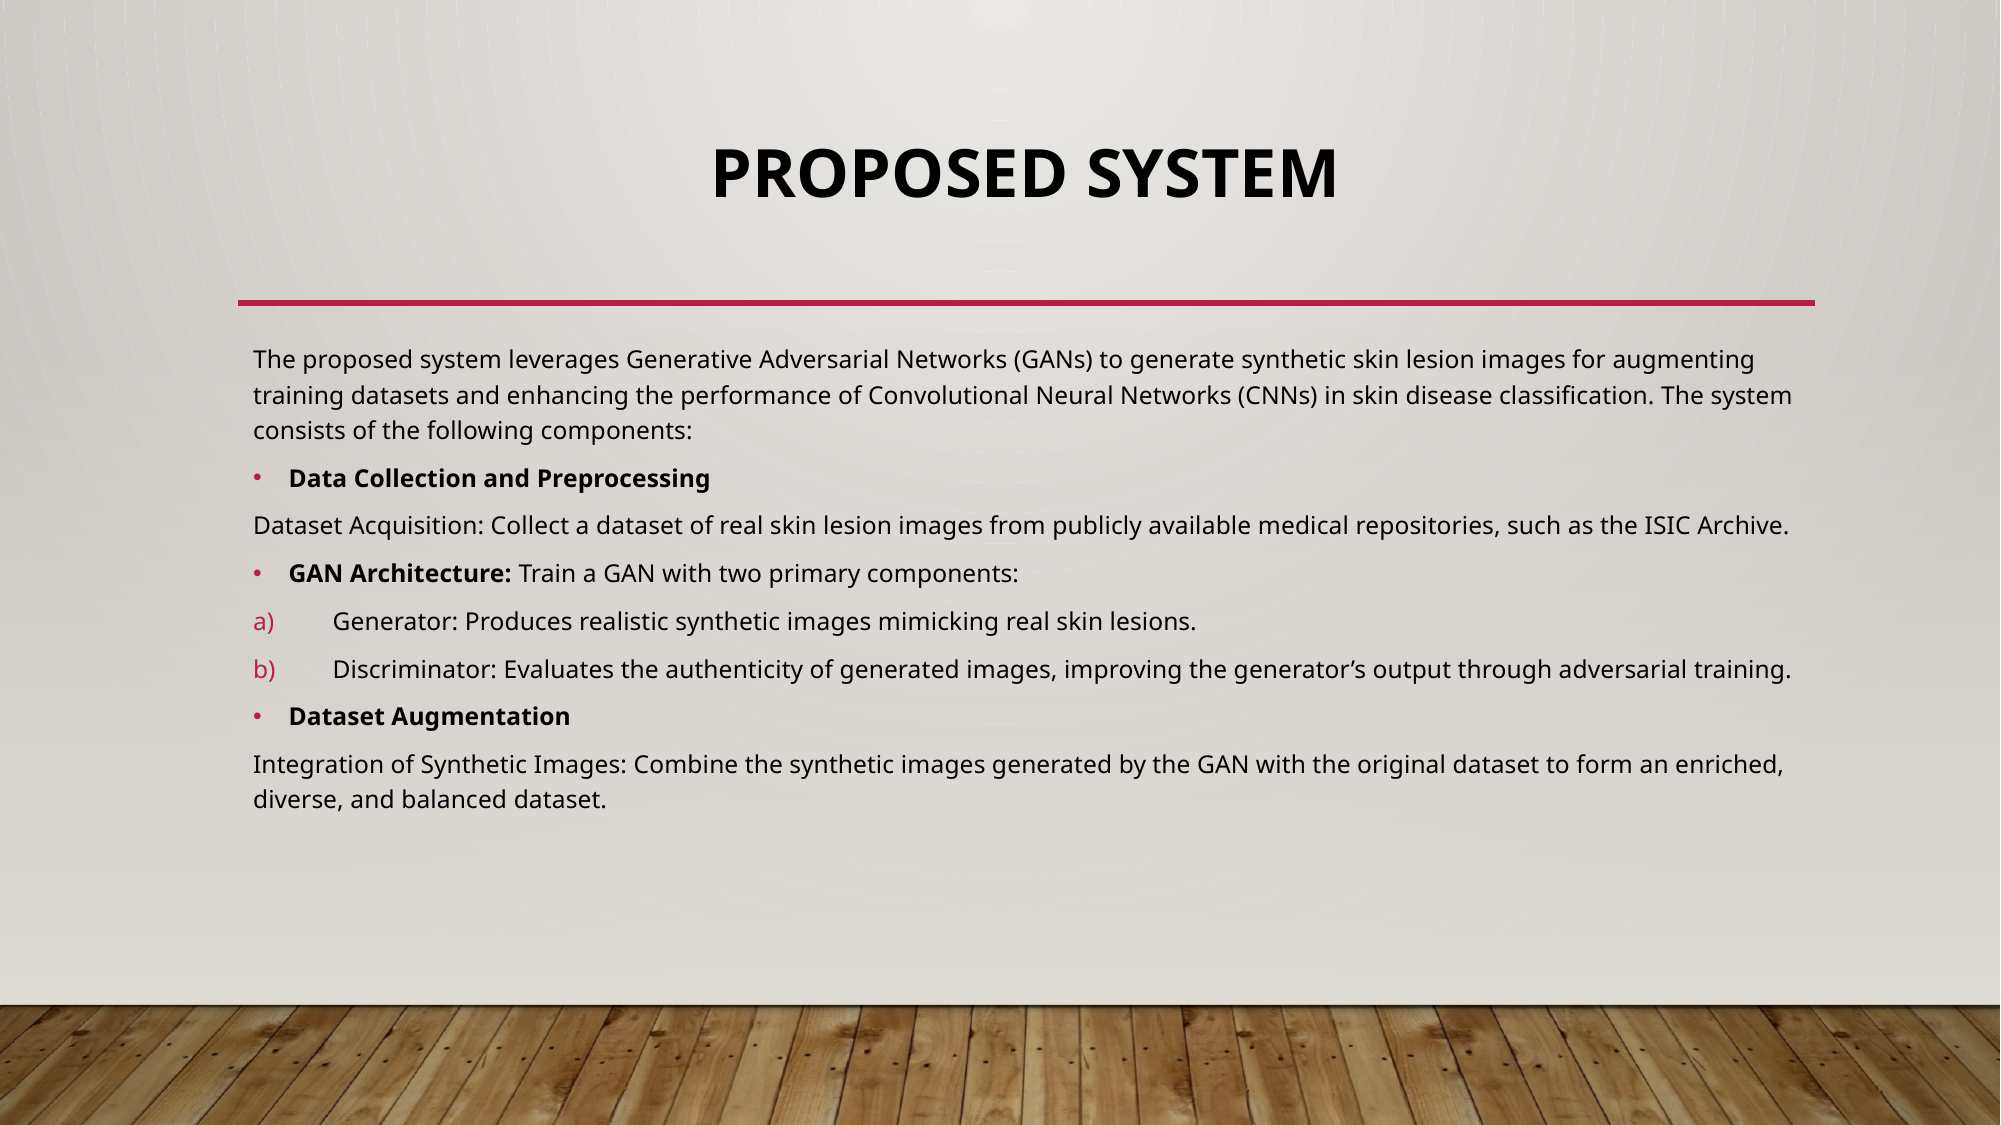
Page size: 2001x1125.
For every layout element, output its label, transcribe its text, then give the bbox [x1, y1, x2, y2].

list The proposed system leverages Generative Adversarial Networks (GANs) to generate synthetic skin lesion images for augmenting training datasets and enhancing the performance of Convolutional Neural Networks (CNNs) in skin disease classification. The system consists of the following components: Data Collection and Preprocessing Dataset Acquisition: Collect a dataset of real skin lesion images from publicly available medical repositories, such as the ISIC Archive. GAN Architecture: Train a GAN with two primary components: Generator: Produces realistic synthetic images mimicking real skin lesions. Discriminator: Evaluates the authenticity of generated images, improving the generator’s output through adversarial training. Dataset Augmentation Integration of Synthetic Images: Combine the synthetic images generated by the GAN with the original dataset to form an enriched, diverse, and balanced dataset. [238, 330, 1814, 897]
title PROPOSED SYSTEM [238, 131, 1814, 305]
picture [0, 1005, 2000, 1125]
